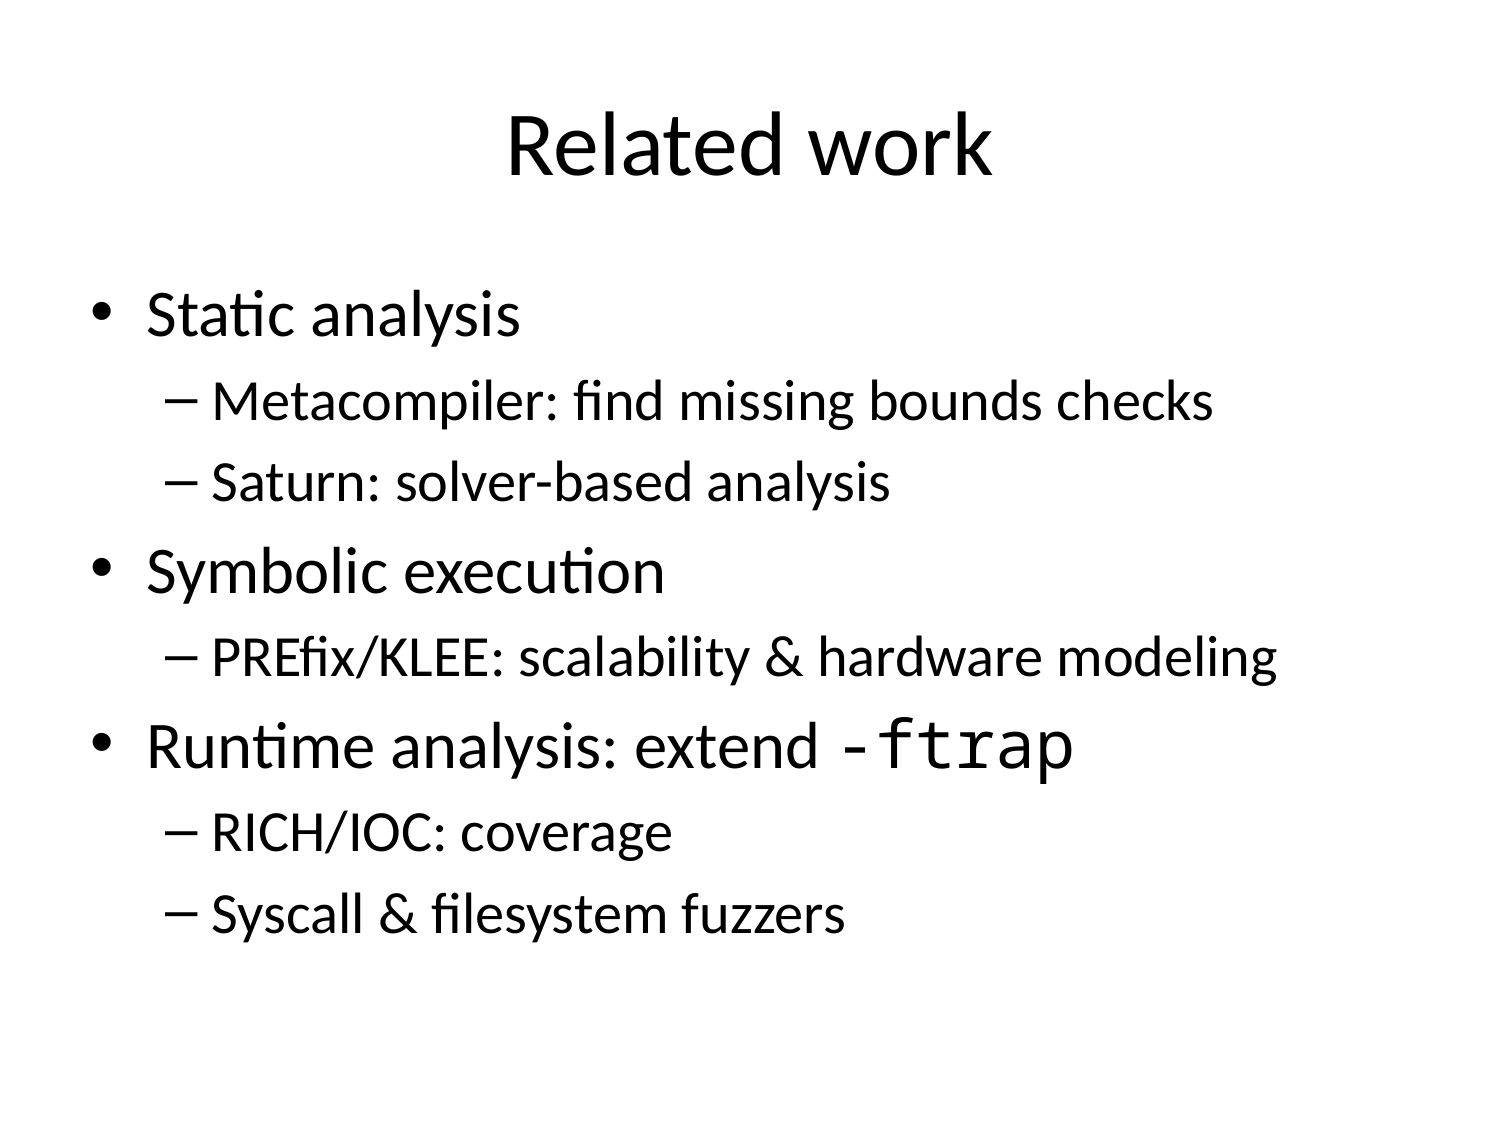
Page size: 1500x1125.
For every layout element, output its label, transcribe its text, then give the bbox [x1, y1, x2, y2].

list Static analysis Metacompiler: find missing bounds checks Saturn: solver-based analysis Symbolic execution PREfix/KLEE: scalability & hardware modeling Runtime analysis: extend -ftrap RICH/IOC: coverage Syscall & filesystem fuzzers [75, 262, 1425, 1005]
title Related work [75, 45, 1425, 233]
